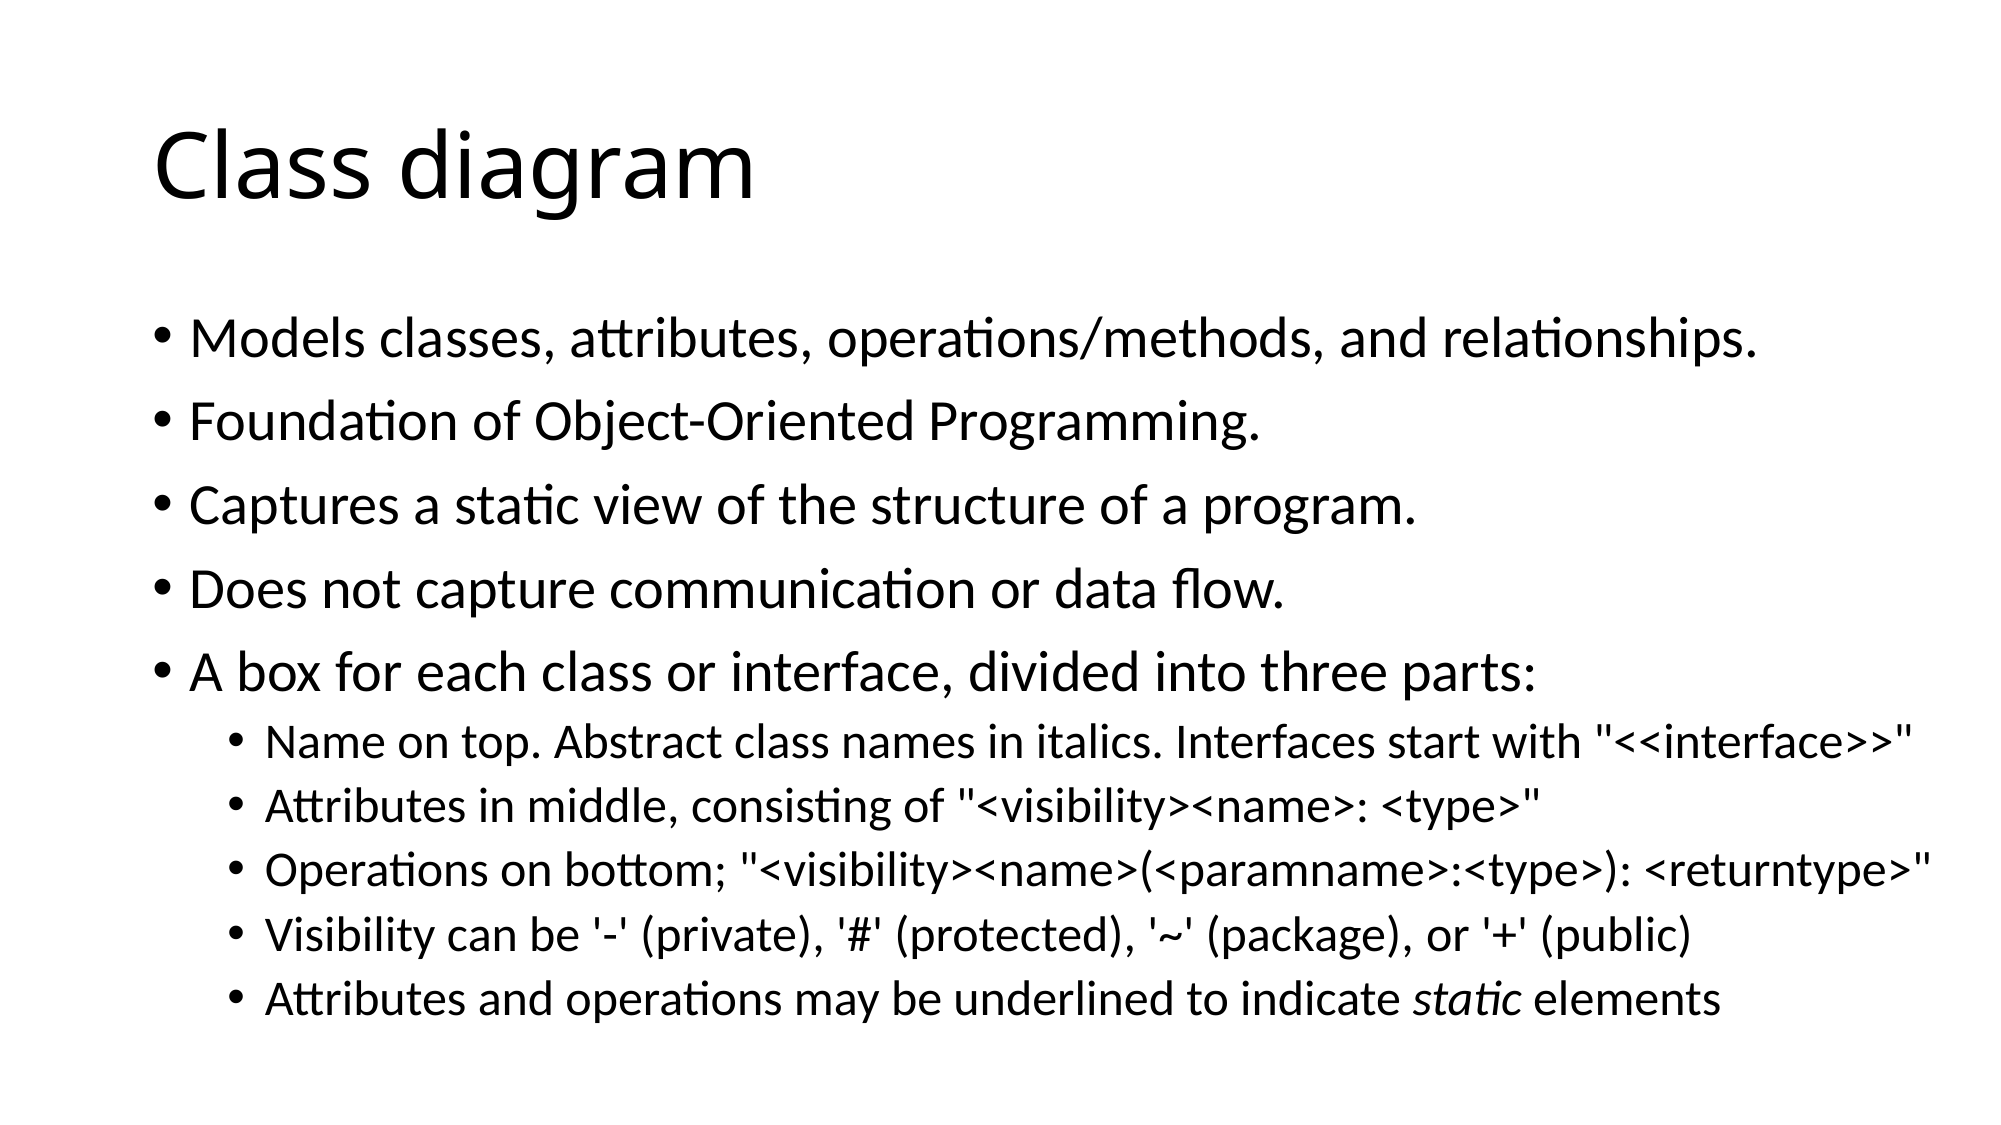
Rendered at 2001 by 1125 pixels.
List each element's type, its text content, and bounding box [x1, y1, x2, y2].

title Class diagram [137, 59, 1863, 278]
list Models classes, attributes, operations/methods, and relationships. Foundation of Object-Oriented Programming. Captures a static view of the structure of a program. Does not capture communication or data flow. A box for each class or interface, divided into three parts: Name on top. Abstract class names in italics. Interfaces start with "<<interface>>" Attributes in middle, consisting of "<visibility><name>: <type>" Operations on bottom; "<visibility><name>(<paramname>:<type>): <returntype>" Visibility can be '-' (private), '#' (protected), '~' (package), or '+' (public) Attributes and operations may be underlined to indicate static elements [137, 299, 1962, 1125]
